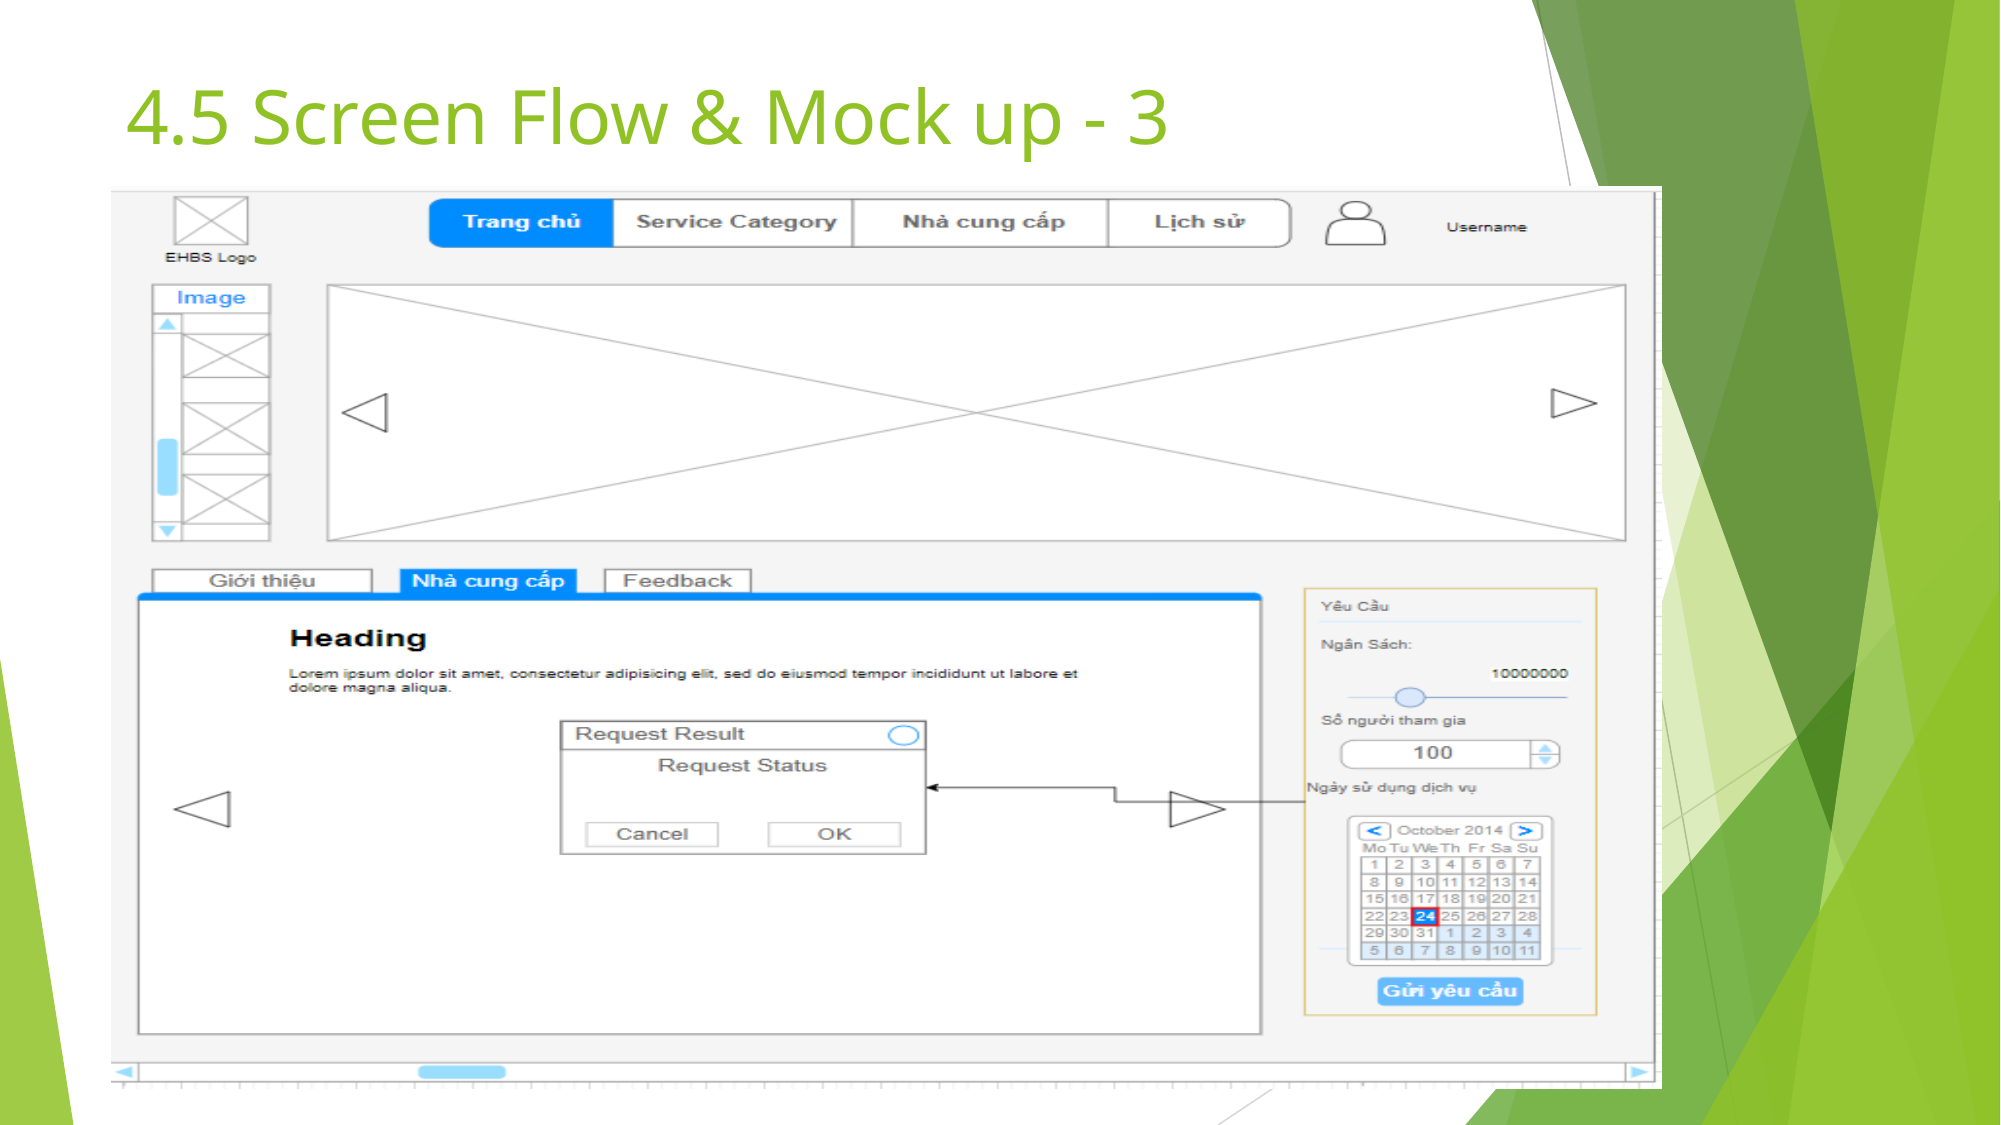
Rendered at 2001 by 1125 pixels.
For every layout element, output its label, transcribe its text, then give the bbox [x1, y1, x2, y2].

title 4.5 Screen Flow & Mock up - 3 [111, 61, 1522, 174]
picture [110, 186, 1663, 1089]
